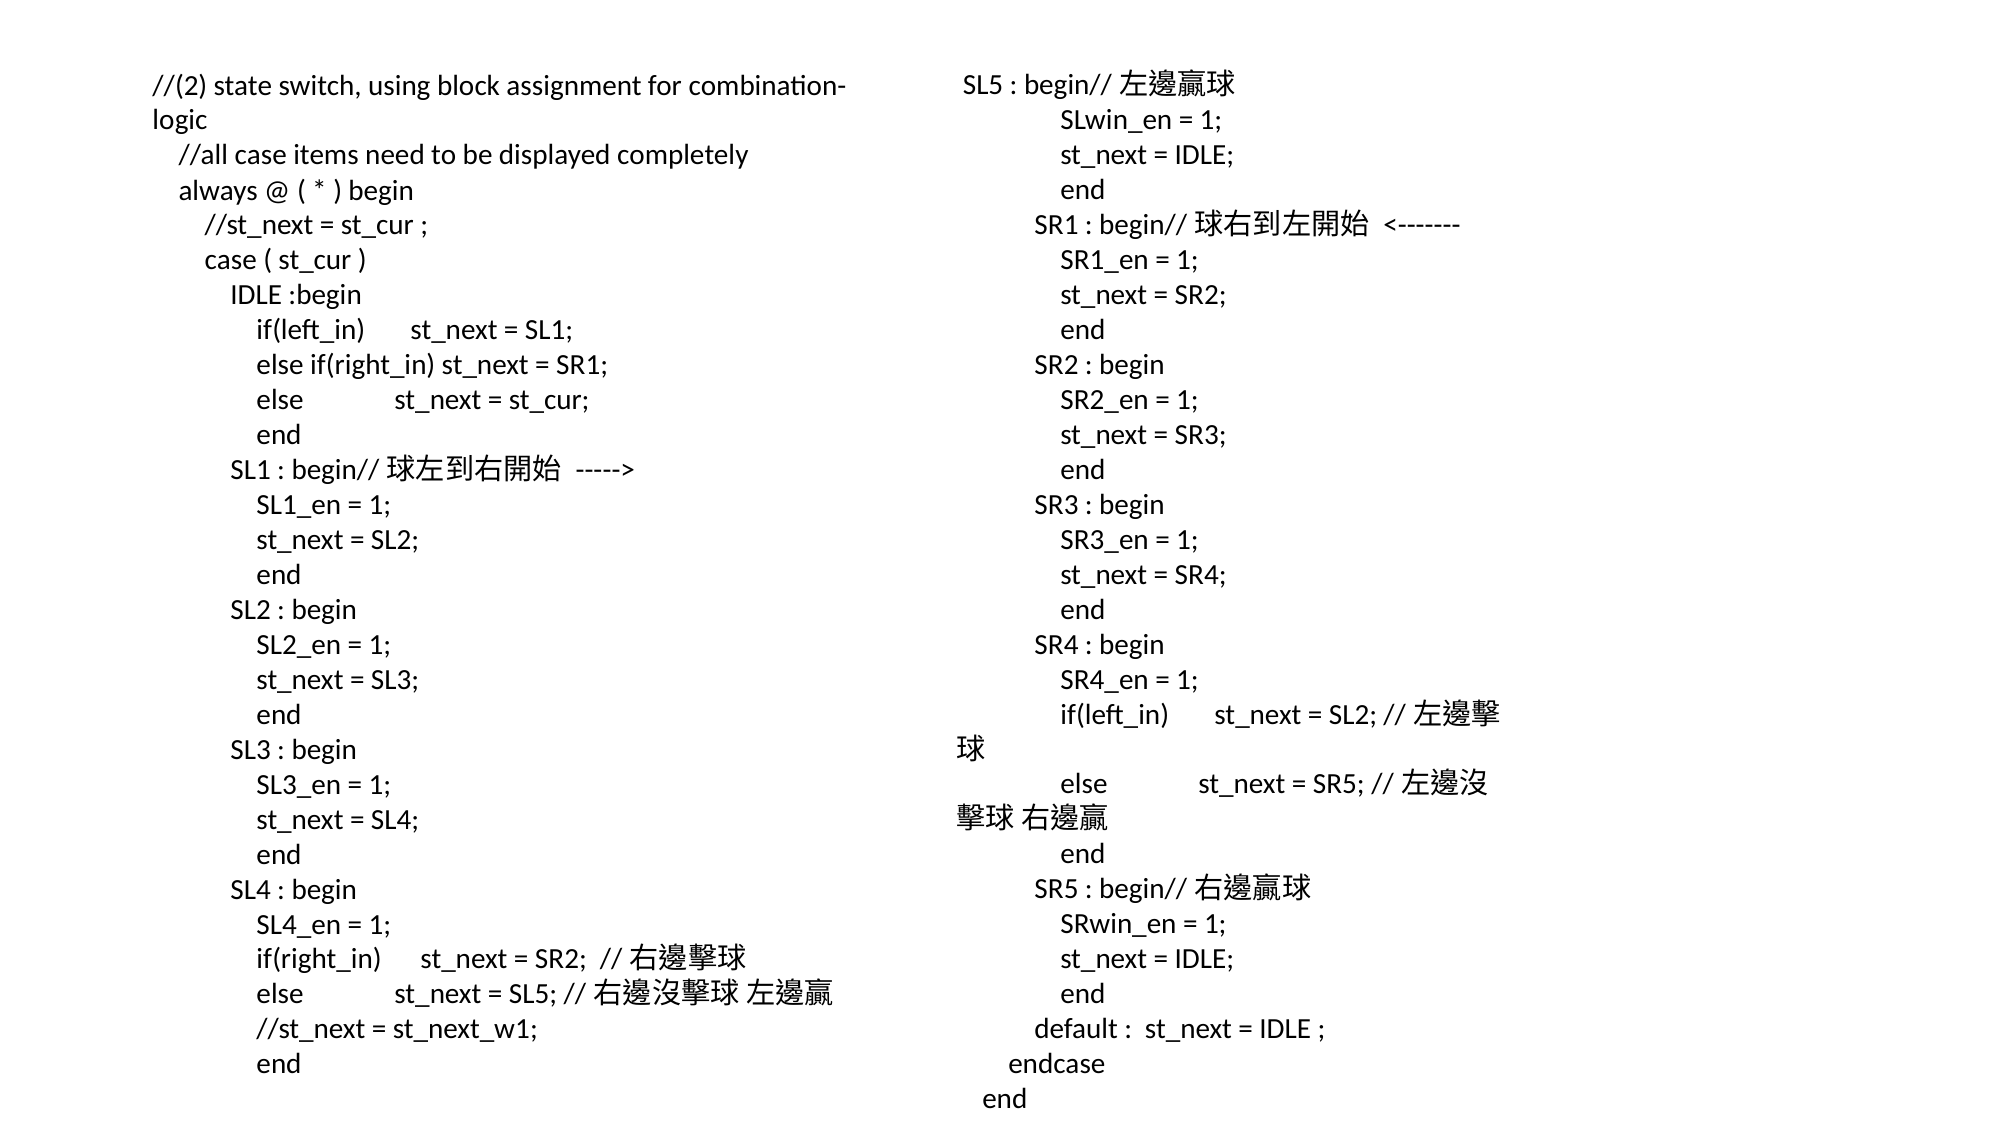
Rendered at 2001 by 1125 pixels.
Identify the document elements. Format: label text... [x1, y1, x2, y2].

text_box SL5 : begin//左邊贏球 SLwin_en = 1; st_next = IDLE; end SR1 : begin//球右到左開始 <------- SR1_en = 1; st_next = SR2; end SR2 : begin SR2_en = 1; st_next = SR3; end SR3 : begin SR3_en = 1; st_next = SR4; end SR4 : begin SR4_en = 1; if(left_in) st_next = SL2; //左邊擊球 else st_next = SR5; //左邊沒擊球 右邊贏 end SR5 : begin//右邊贏球 SRwin_en = 1; st_next = IDLE; end default : st_next = IDLE ; endcase end [941, 58, 1527, 1122]
list //(2) state switch, using block assignment for combination-logic //all case items need to be displayed completely always @ ( * ) begin //st_next = st_cur ; case ( st_cur ) IDLE :begin if(left_in) st_next = SL1; else if(right_in) st_next = SR1; else st_next = st_cur; end SL1 : begin//球左到右開始 -----> SL1_en = 1; st_next = SL2; end SL2 : begin SL2_en = 1; st_next = SL3; end SL3 : begin SL3_en = 1; st_next = SL4; end SL4 : begin SL4_en = 1; if(right_in) st_next = SR2; //右邊擊球 else st_next = SL5; //右邊沒擊球 左邊贏 //st_next = st_next_w1; end [137, 58, 882, 1025]
